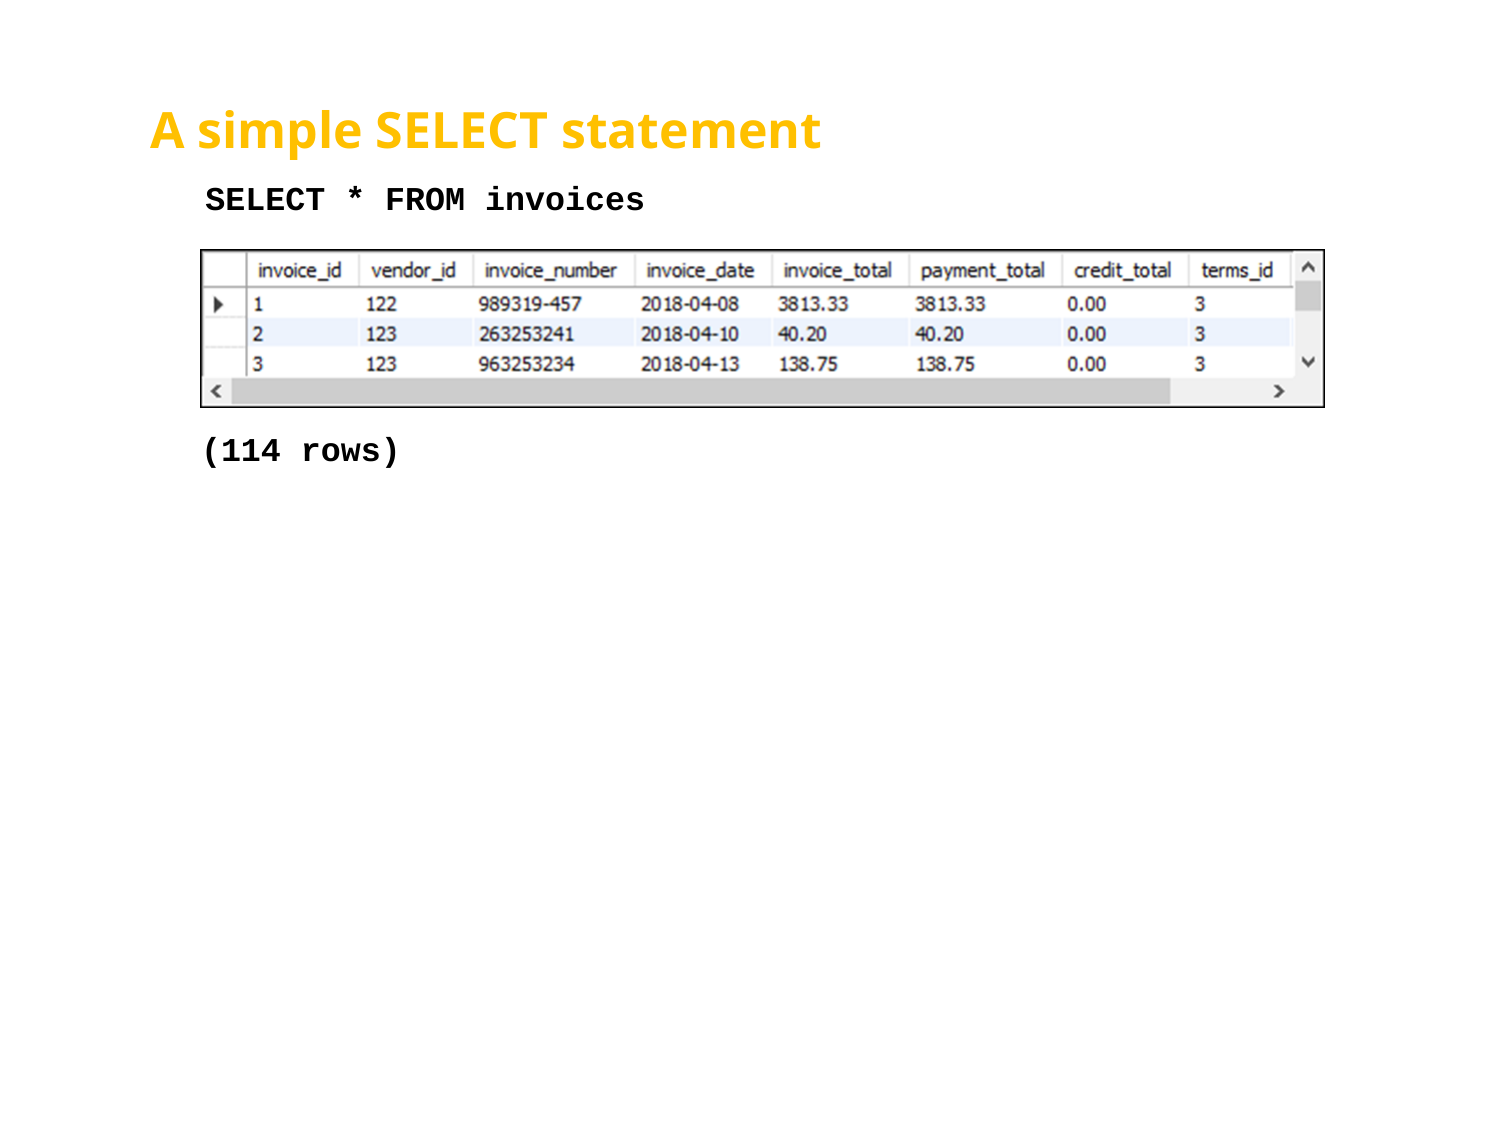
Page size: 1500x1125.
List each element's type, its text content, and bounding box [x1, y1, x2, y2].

list SELECT * FROM invoices [133, 174, 1346, 301]
title A simple SELECT statement [150, 38, 1350, 227]
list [199, 249, 1325, 409]
list (114 rows) [129, 425, 1338, 525]
